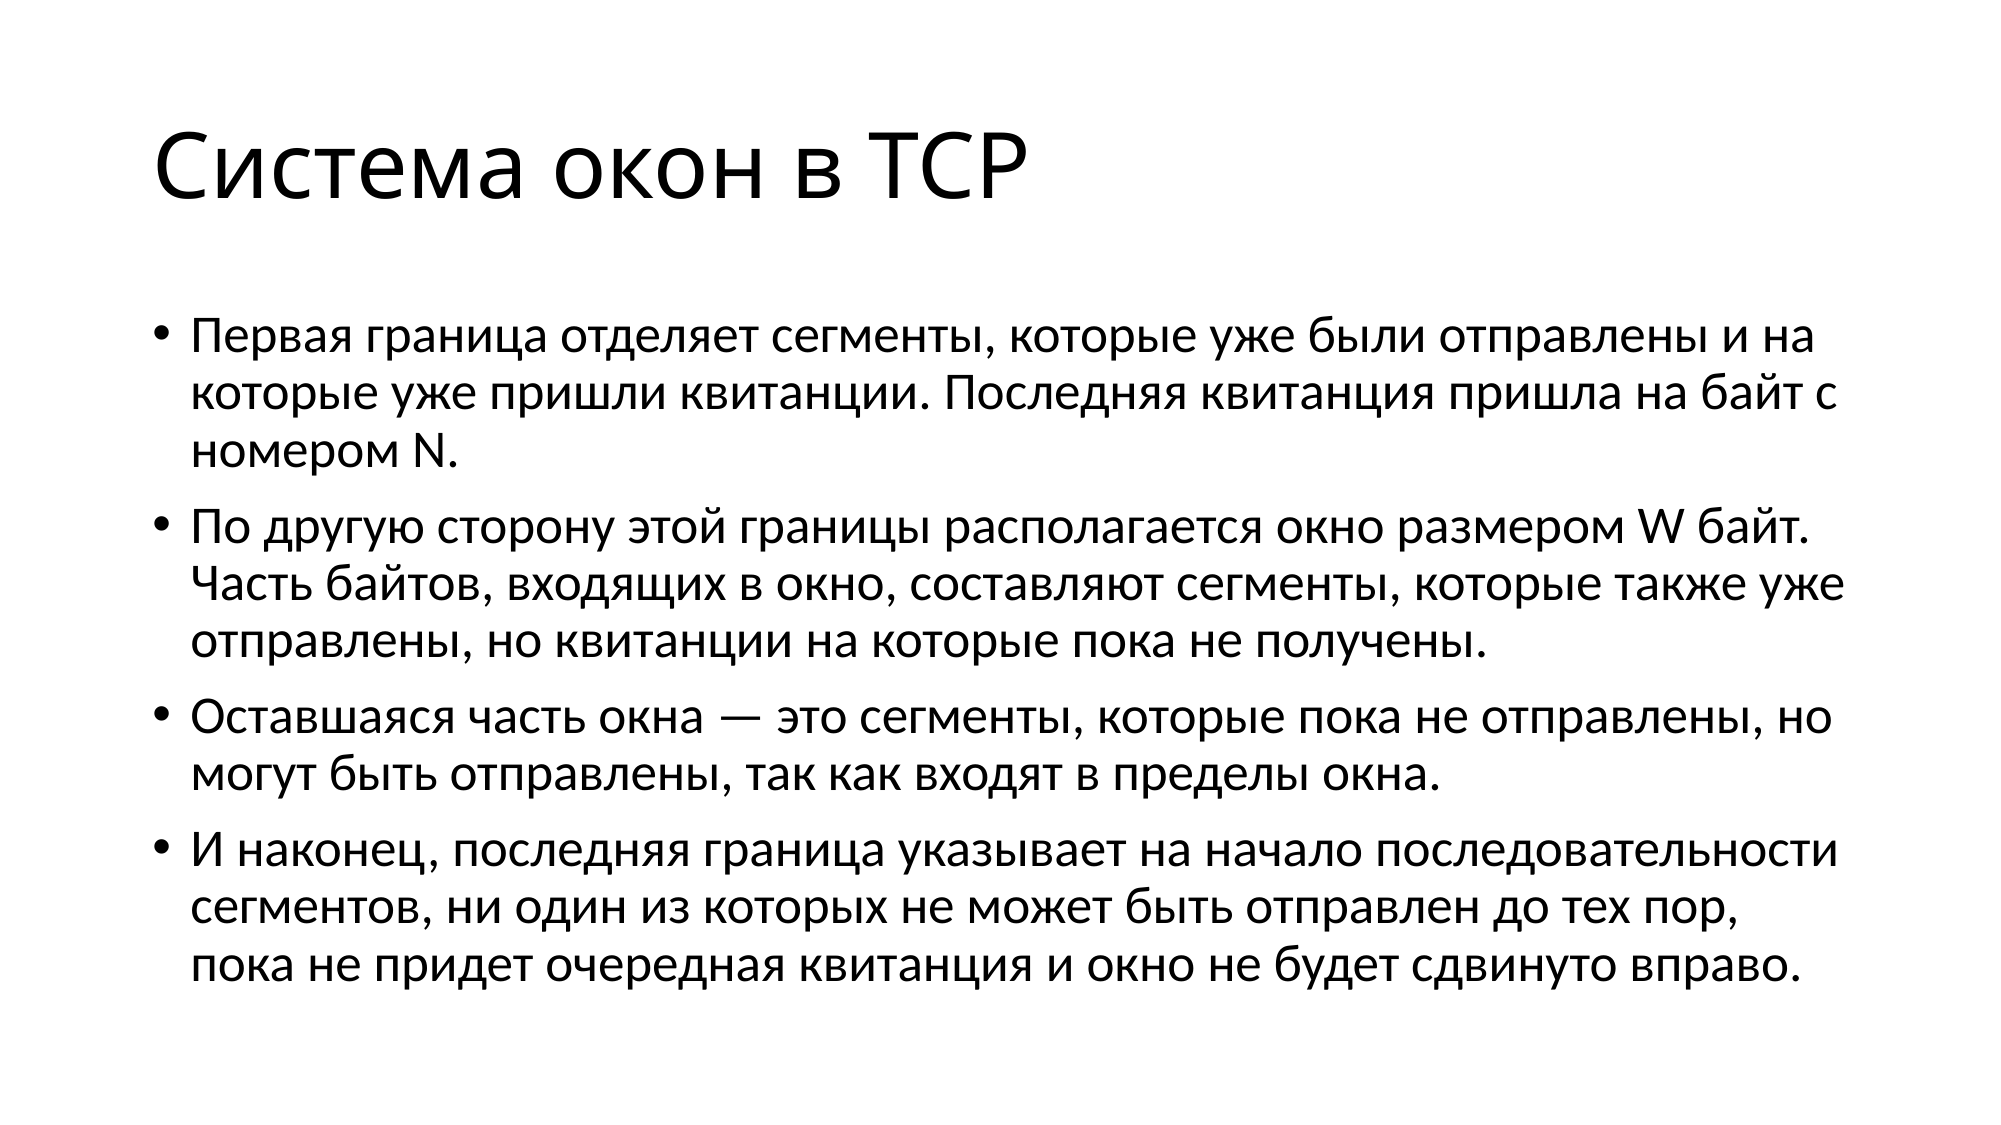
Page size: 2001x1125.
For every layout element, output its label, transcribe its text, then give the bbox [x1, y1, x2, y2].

list Первая граница отделяет сегменты, которые уже были отправлены и на которые уже пришли квитанции. Последняя квитанция пришла на байт с номером N. По другую сторону этой границы располагается окно размером W байт. Часть байтов, входящих в окно, составляют сегменты, которые также уже отправлены, но квитанции на которые пока не получены. Оставшаяся часть окна — это сегменты, которые пока не отправлены, но могут быть отправлены, так как входят в пределы окна. И наконец, последняя граница указывает на начало последовательности сегментов, ни один из которых не может быть отправлен до тех пор, пока не придет очередная квитанция и окно не будет сдвинуто вправо. [137, 299, 1863, 1014]
title Система окон в TCP [137, 59, 1863, 278]
